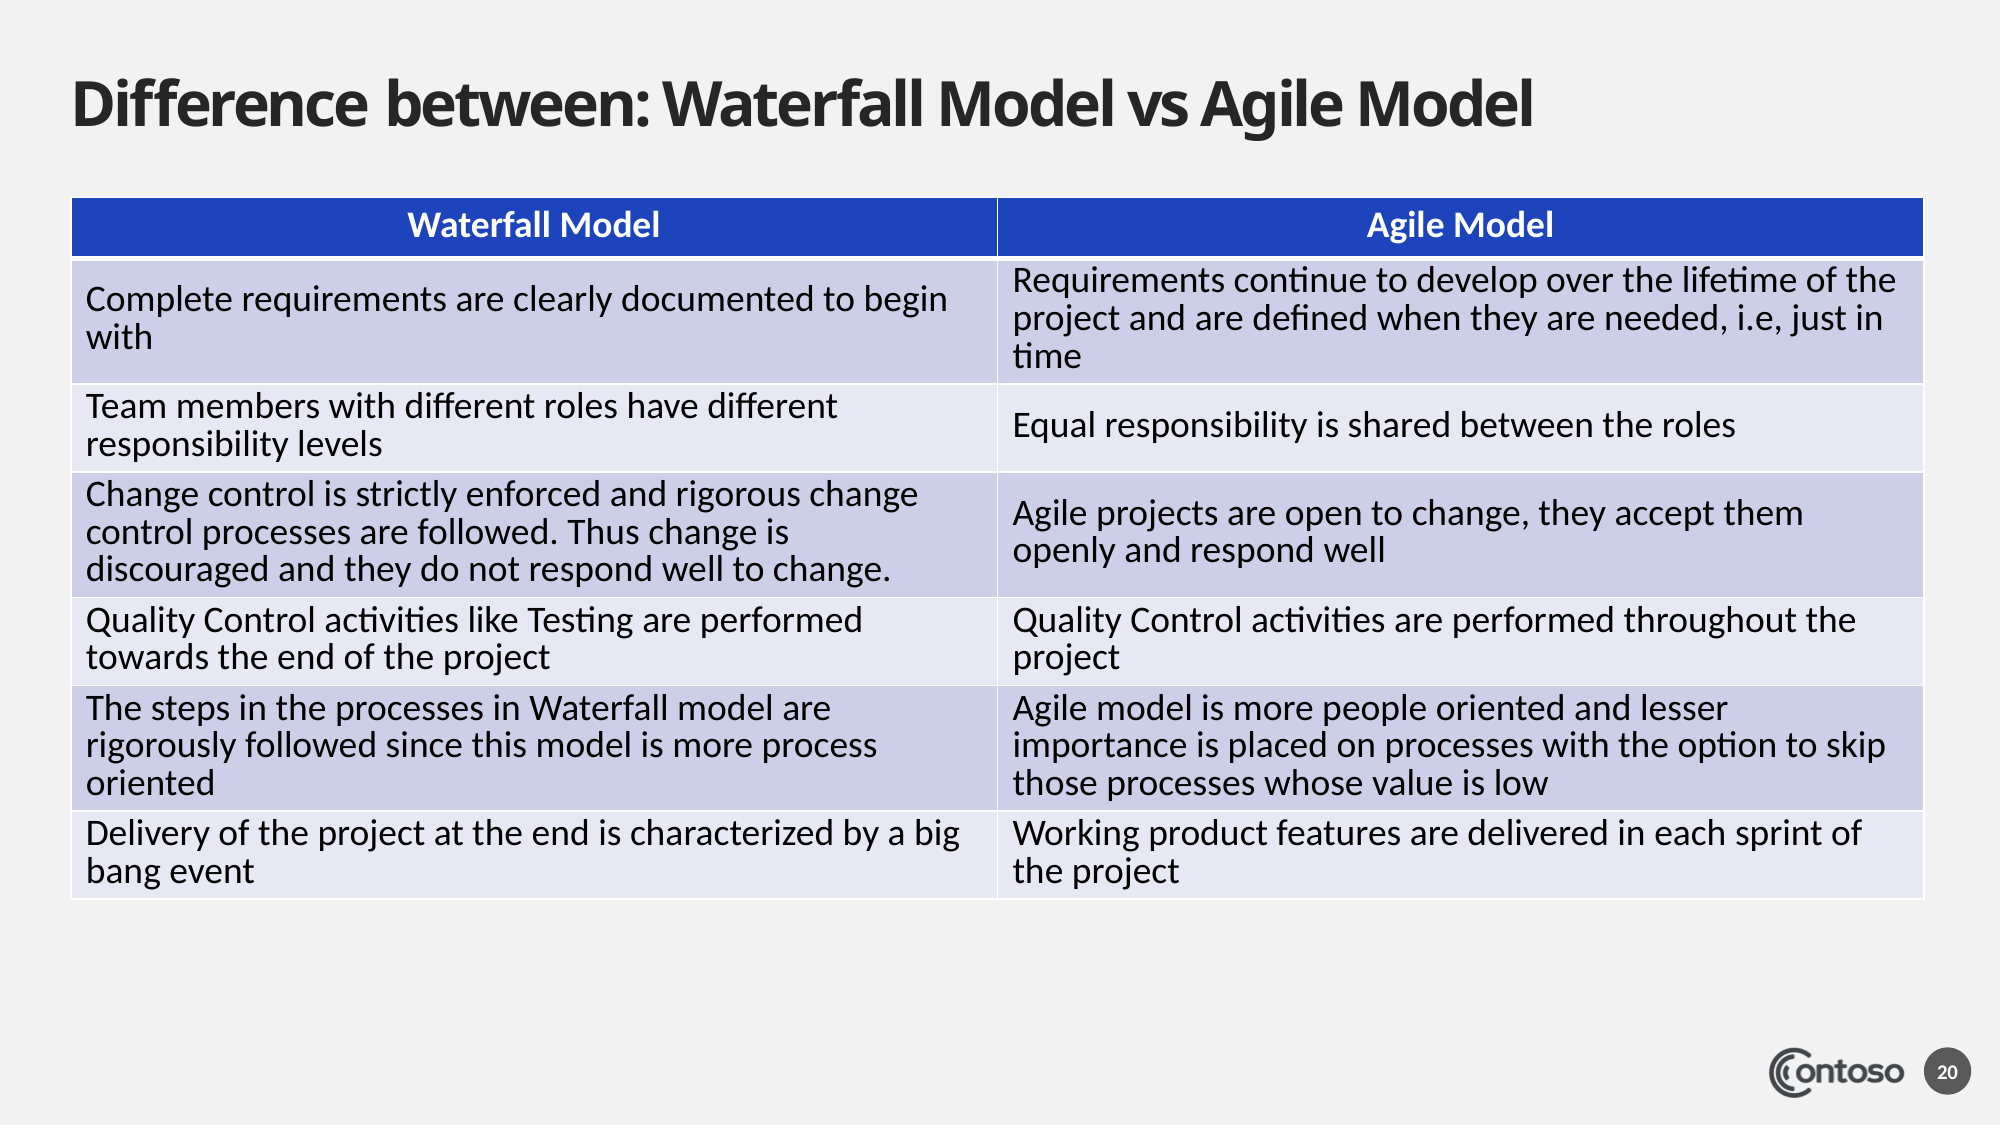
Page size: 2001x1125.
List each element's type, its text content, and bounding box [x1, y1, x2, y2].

title Difference between: Waterfall Model vs Agile Model [70, 70, 1930, 142]
table_cell Change control is strictly enforced and rigorous change control processes are followed. Thus change is discouraged and they do not respond well to change. [72, 473, 997, 597]
table_cell Agile model is more people oriented and lesser importance is placed on processes with the option to skip those processes whose value is low [998, 686, 1923, 810]
table_cell Quality Control activities are performed throughout the project [998, 598, 1923, 685]
table_cell Complete requirements are clearly documented to begin with [72, 261, 997, 383]
table_cell The steps in the processes in Waterfall model are rigorously followed since this model is more process oriented [72, 686, 997, 810]
table_cell Quality Control activities like Testing are performed towards the end of the project [72, 598, 997, 685]
table_cell Delivery of the project at the end is characterized by a big bang event [72, 812, 997, 898]
table_header Waterfall Model [72, 198, 997, 256]
table_cell Team members with different roles have different responsibility levels [72, 385, 997, 471]
table_cell Requirements continue to develop over the lifetime of the project and are defined when they are needed, i.e, just in time [998, 261, 1923, 383]
table_cell Equal responsibility is shared between the roles [998, 385, 1923, 471]
table_cell Agile projects are open to change, they accept them openly and respond well [998, 473, 1923, 597]
table_cell Working product features are delivered in each sprint of the project [998, 812, 1923, 898]
table_header Agile Model [998, 198, 1923, 256]
slide_number 20 [1923, 1047, 1972, 1095]
